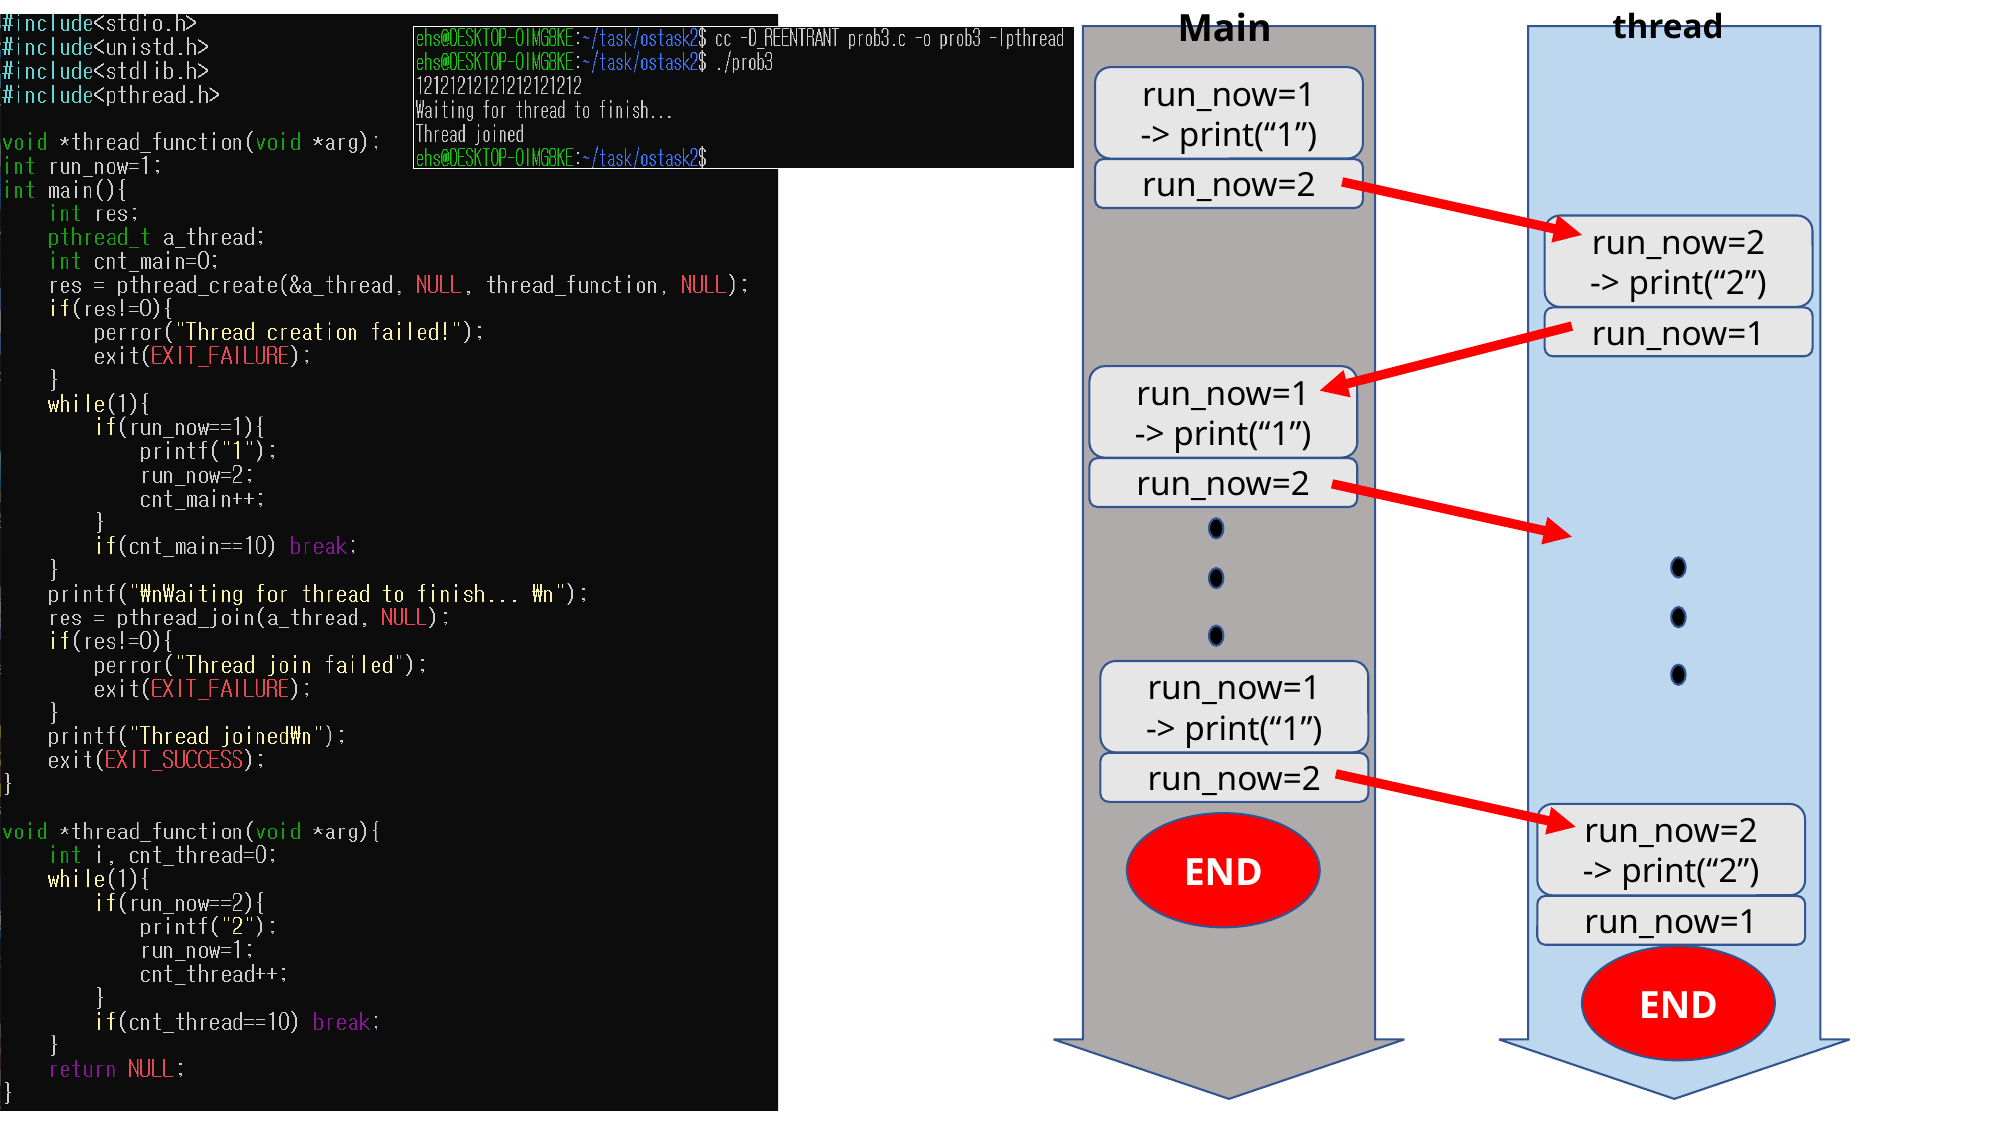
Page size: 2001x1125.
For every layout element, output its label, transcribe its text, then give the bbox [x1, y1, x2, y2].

text_box [1670, 605, 1687, 629]
text_box [1053, 25, 1405, 1100]
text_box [1332, 483, 1572, 537]
text_box run_now=2 -> print(“2”) [1536, 802, 1807, 895]
text_box run_now=1 -> print(“1”) [1088, 365, 1359, 457]
text_box [1498, 25, 1850, 1100]
text_box run_now=2 [1088, 457, 1359, 509]
text_box END [1580, 946, 1776, 1062]
text_box [1207, 517, 1225, 540]
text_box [1319, 326, 1572, 391]
text_box run_now=1 -> print(“1”) [1099, 659, 1370, 752]
text_box run_now=1 -> print(“1”) [1094, 66, 1364, 158]
text_box run_now=1 [1536, 894, 1807, 946]
text_box [1207, 566, 1225, 590]
text_box thread [1597, 0, 1945, 52]
picture [0, 14, 1075, 1111]
text_box run_now=2 [1099, 751, 1370, 803]
text_box run_now=2 [1093, 158, 1364, 210]
text_box END [1125, 812, 1321, 929]
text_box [1342, 181, 1583, 235]
text_box Main [1162, 0, 1435, 56]
text_box [1670, 663, 1687, 686]
text_box run_now=1 [1543, 306, 1814, 358]
text_box [1670, 556, 1687, 579]
text_box run_now=2 -> print(“2”) [1543, 214, 1814, 306]
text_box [1335, 773, 1576, 827]
text_box [1207, 624, 1225, 647]
